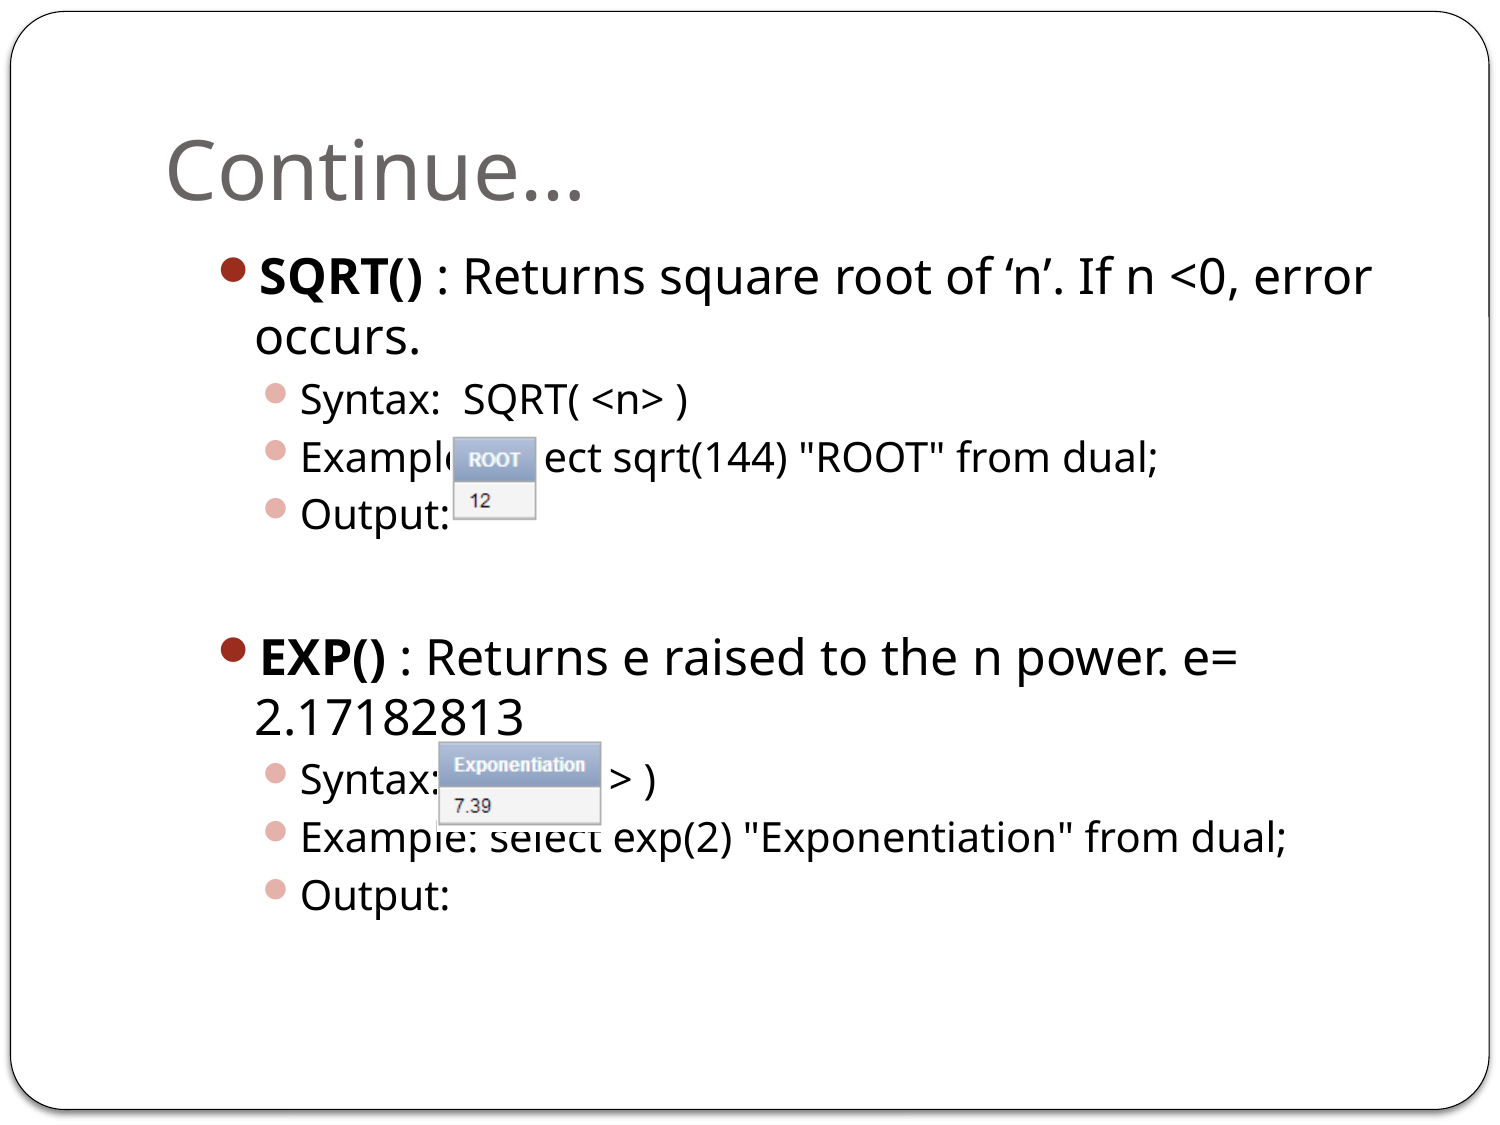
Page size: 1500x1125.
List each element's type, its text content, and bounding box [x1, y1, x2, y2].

picture [449, 434, 543, 526]
title Continue… [150, 45, 1425, 233]
list SQRT() : Returns square root of ‘n’. If n <0, error occurs. Syntax: SQRT( <n> ) Example: select sqrt(144) "ROOT" from dual; Output: EXP() : Returns e raised to the n power. e= 2.17182813 Syntax: EXP( <n> ) Example: select exp(2) "Exponentiation" from dual; Output: [150, 237, 1425, 988]
picture [437, 737, 608, 832]
